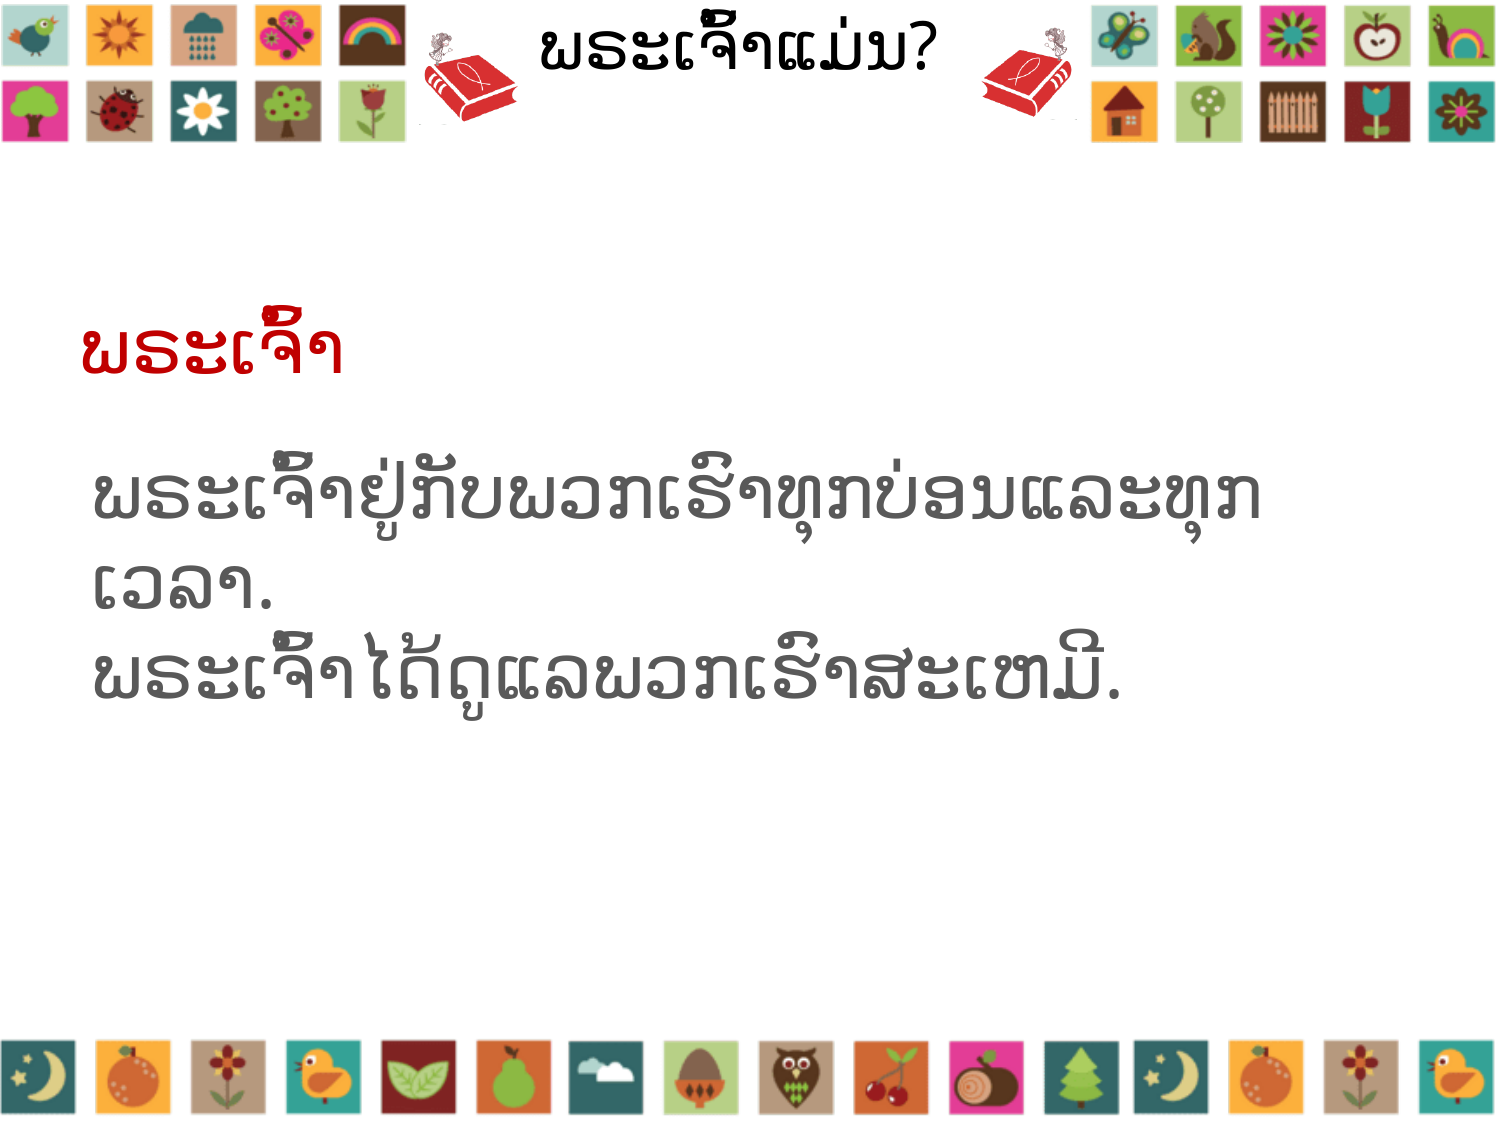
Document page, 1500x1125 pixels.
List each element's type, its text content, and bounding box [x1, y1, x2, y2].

picture [0, 3, 550, 150]
picture [950, 3, 1500, 150]
text_box ພຣະເຈົ້າຢູ່ກັບພວກເຮົາທຸກບ່ອນແລະທຸກເວລາ. ພຣະເຈົ້າໄດ້ດູແລພວກເຮົາສະເຫມີ. [76, 436, 1424, 722]
text_box ພຣະເຈົ້າແມ່ນ? [414, 0, 1080, 91]
text_box ພຣະເຈົ້າ [64, 290, 1412, 396]
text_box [0, 1028, 1500, 1118]
